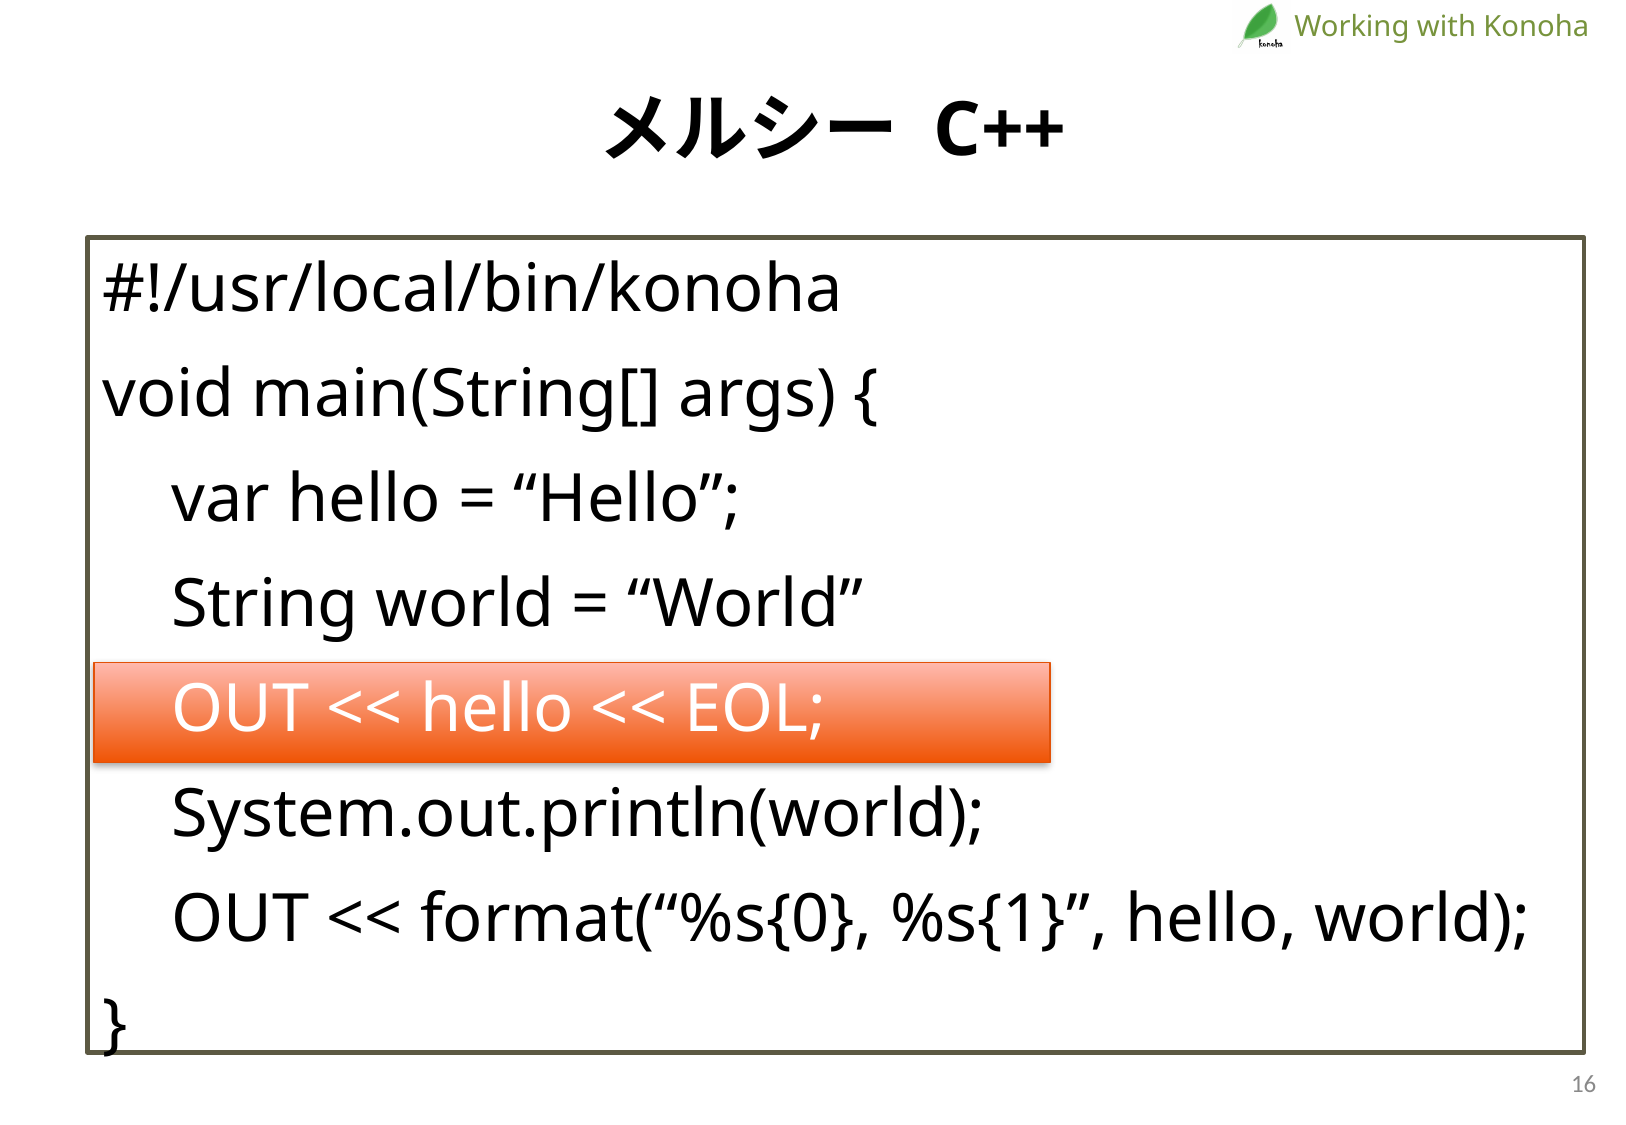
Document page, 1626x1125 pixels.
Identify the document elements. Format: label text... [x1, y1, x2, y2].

text_box #!/usr/local/bin/konoha void main(String[] args) { var hello = “Hello”; String world = “World” OUT << hello << EOL; System.out.println(world); OUT << format(“%s{0}, %s{1}”, hello, world); } [85, 235, 1586, 1055]
title メルシー C++ [80, 74, 1585, 176]
slide_number 15 [1489, 1052, 1612, 1113]
picture [1232, 0, 1291, 54]
